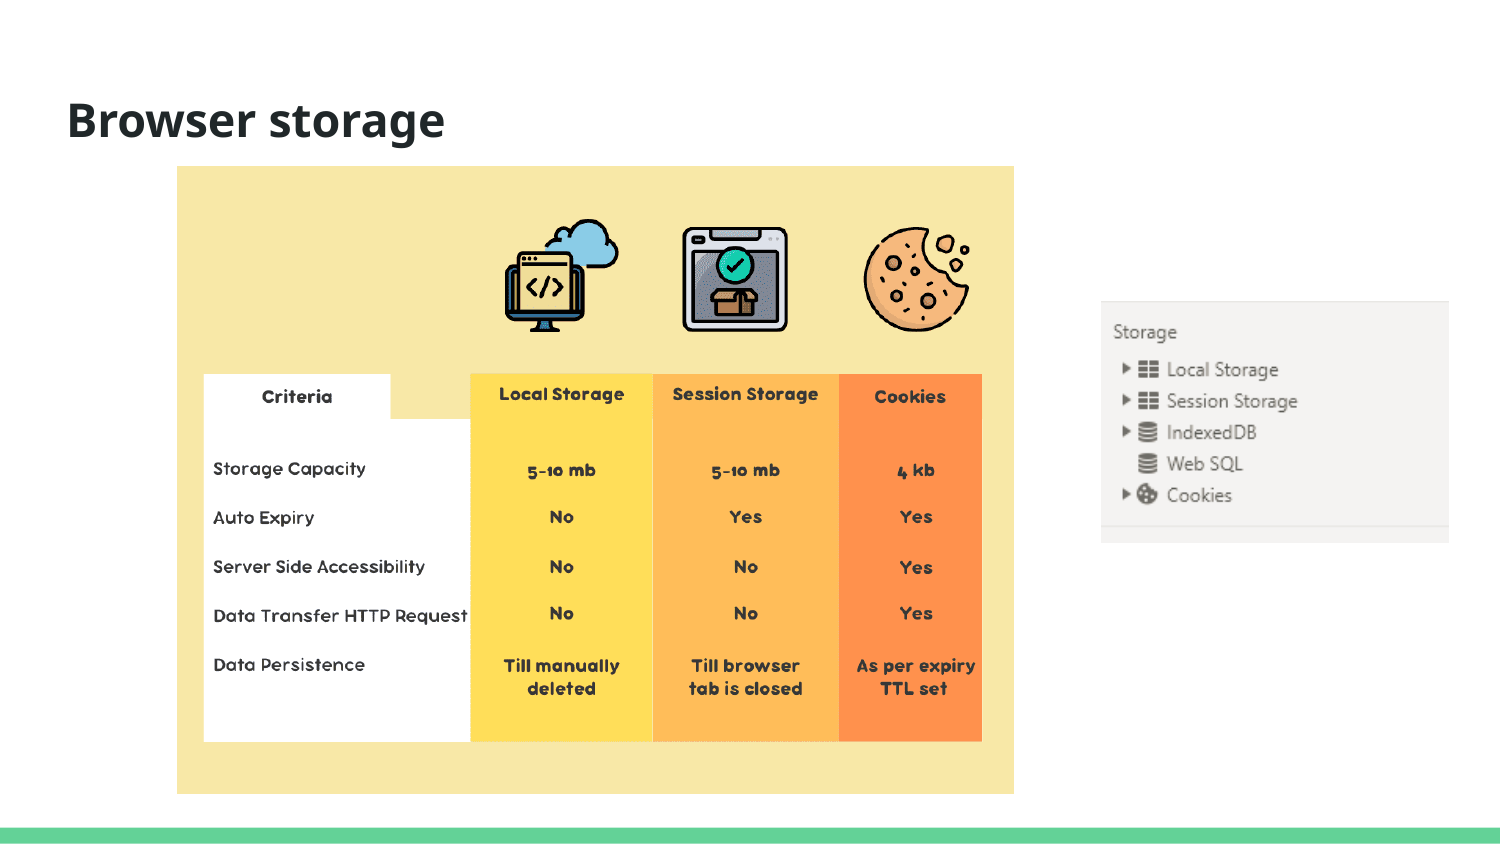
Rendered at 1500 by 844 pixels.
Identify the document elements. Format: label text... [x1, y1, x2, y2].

picture [177, 166, 1014, 794]
title Browser storage [51, 72, 1449, 167]
picture [1101, 301, 1450, 543]
